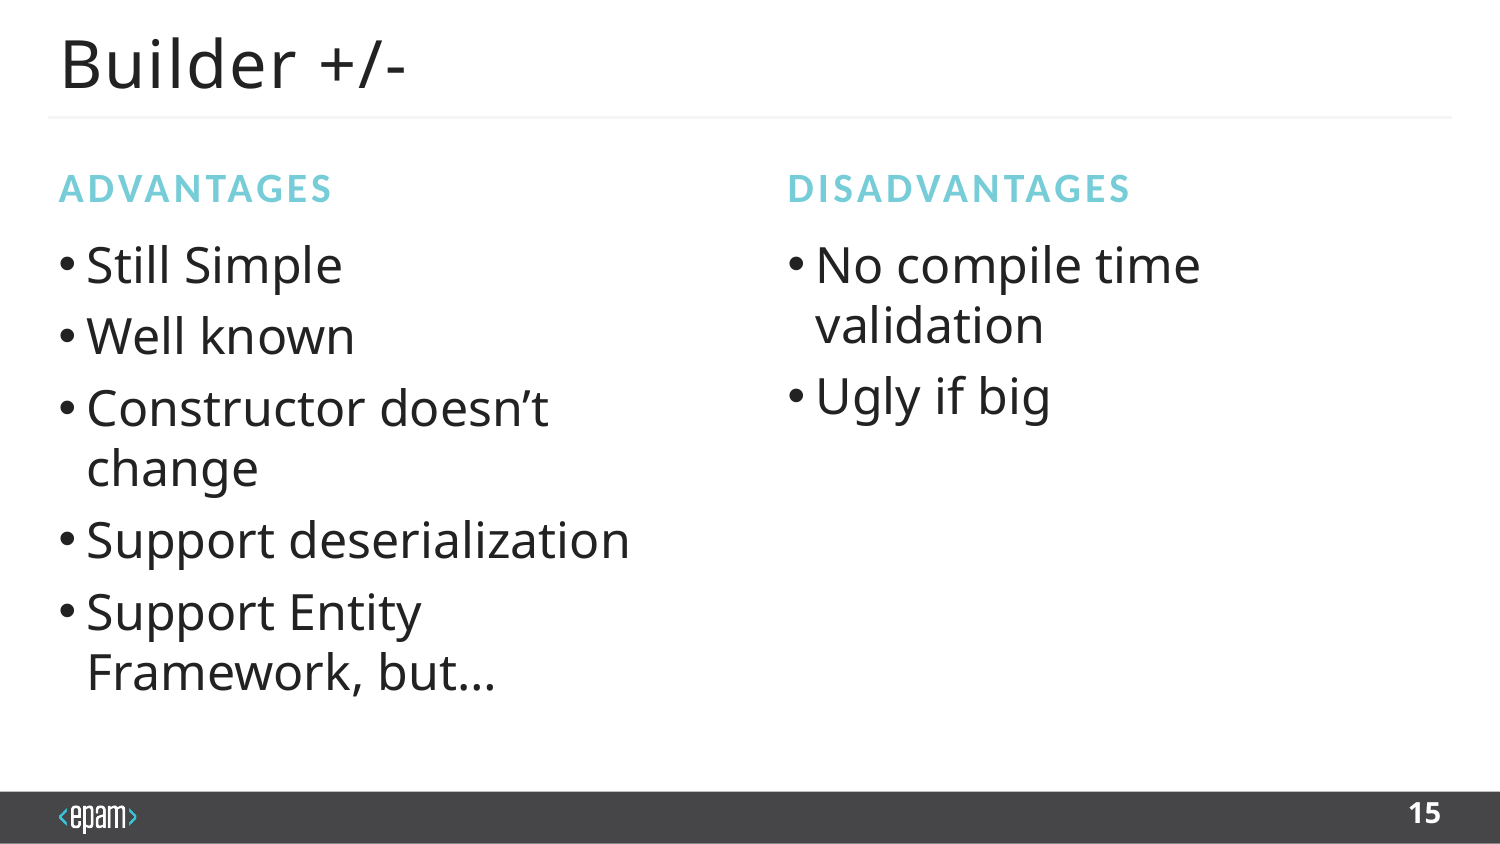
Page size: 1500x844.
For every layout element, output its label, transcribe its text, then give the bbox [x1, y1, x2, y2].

list Advantages [58, 177, 713, 234]
list Still Simple Well known Constructor doesn’t change Support deserialization Support Entity Framework, but… [58, 234, 713, 735]
list Disadvantages [787, 177, 1443, 234]
slide_number 15 [1216, 791, 1442, 844]
list No compile time validation Ugly if big [787, 234, 1443, 735]
title Builder +/- [59, 37, 1442, 87]
